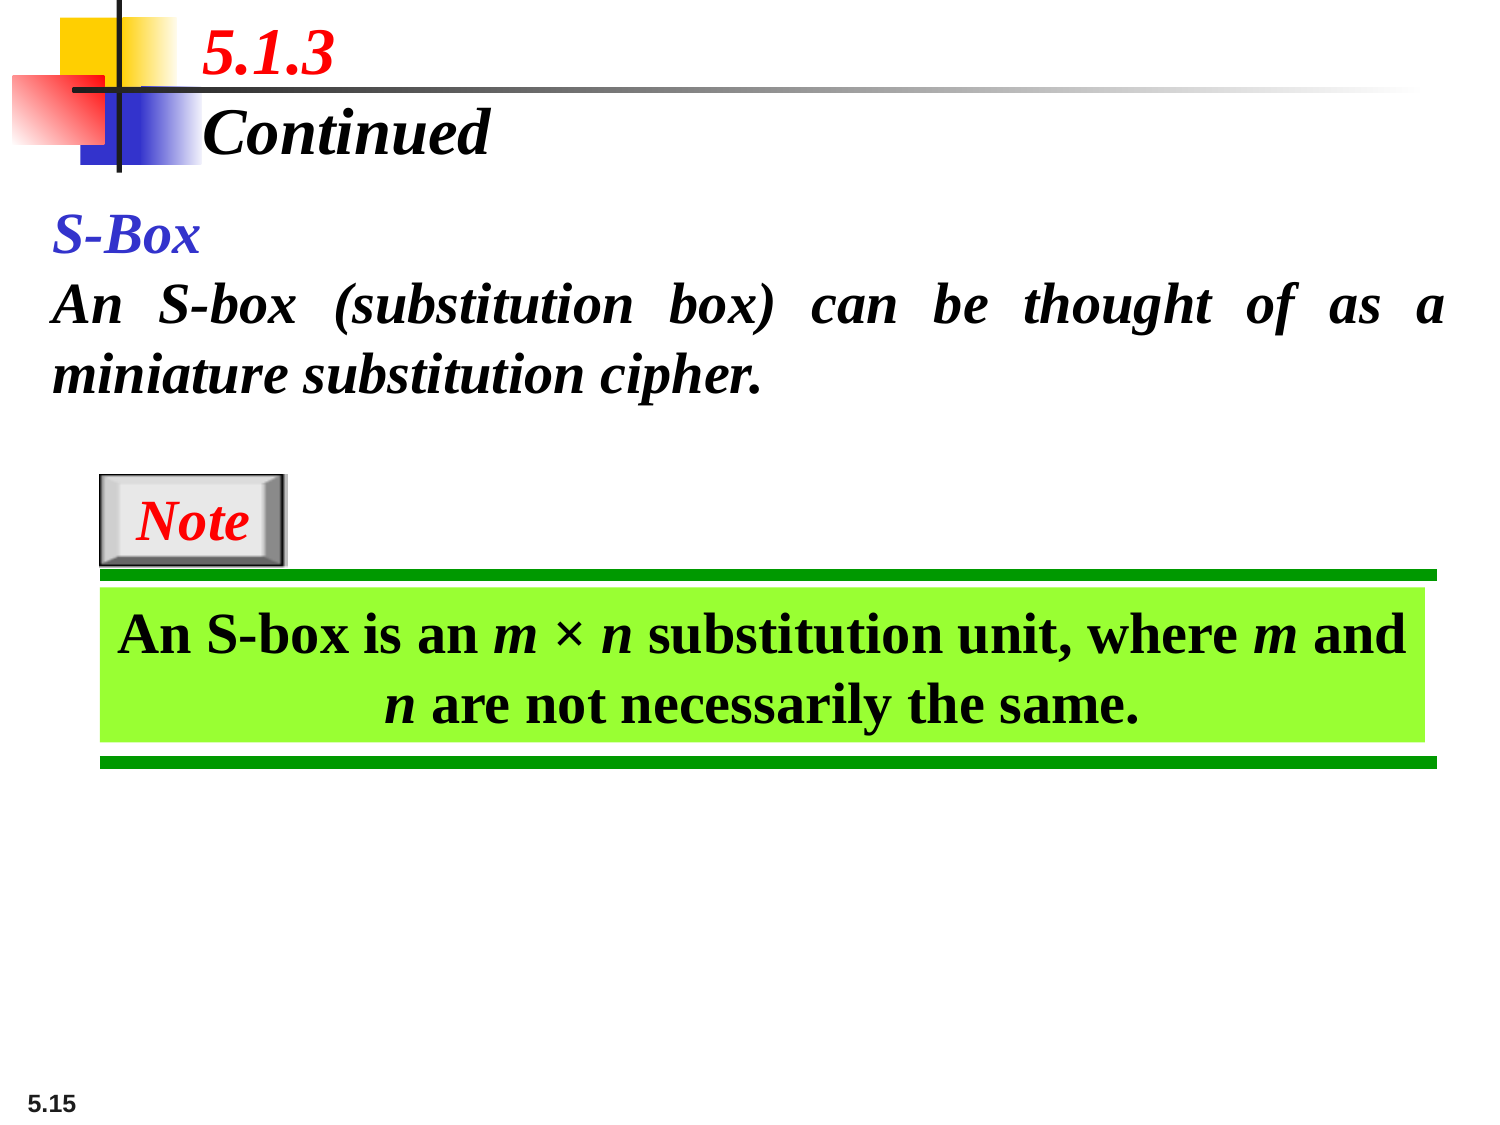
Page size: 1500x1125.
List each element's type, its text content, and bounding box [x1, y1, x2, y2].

text_box 5.‹#› [12, 1049, 325, 1125]
text_box [116, 93, 122, 173]
text_box [707, 87, 1423, 93]
text_box S-Box An S-box (substitution box) can be thought of as a miniature substitution cipher. [37, 187, 1463, 413]
text_box [72, 87, 187, 93]
text_box [141, 93, 187, 165]
text_box [116, 0, 122, 87]
text_box [122, 93, 141, 165]
text_box [122, 17, 177, 86]
text_box An S-box is an m × n substitution unit, where m and n are not necessarily the same. [99, 587, 1425, 743]
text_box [99, 474, 288, 569]
text_box 5.1.3 Continued [187, 0, 707, 175]
text_box [60, 17, 116, 86]
text_box [12, 75, 105, 145]
text_box [80, 93, 116, 165]
